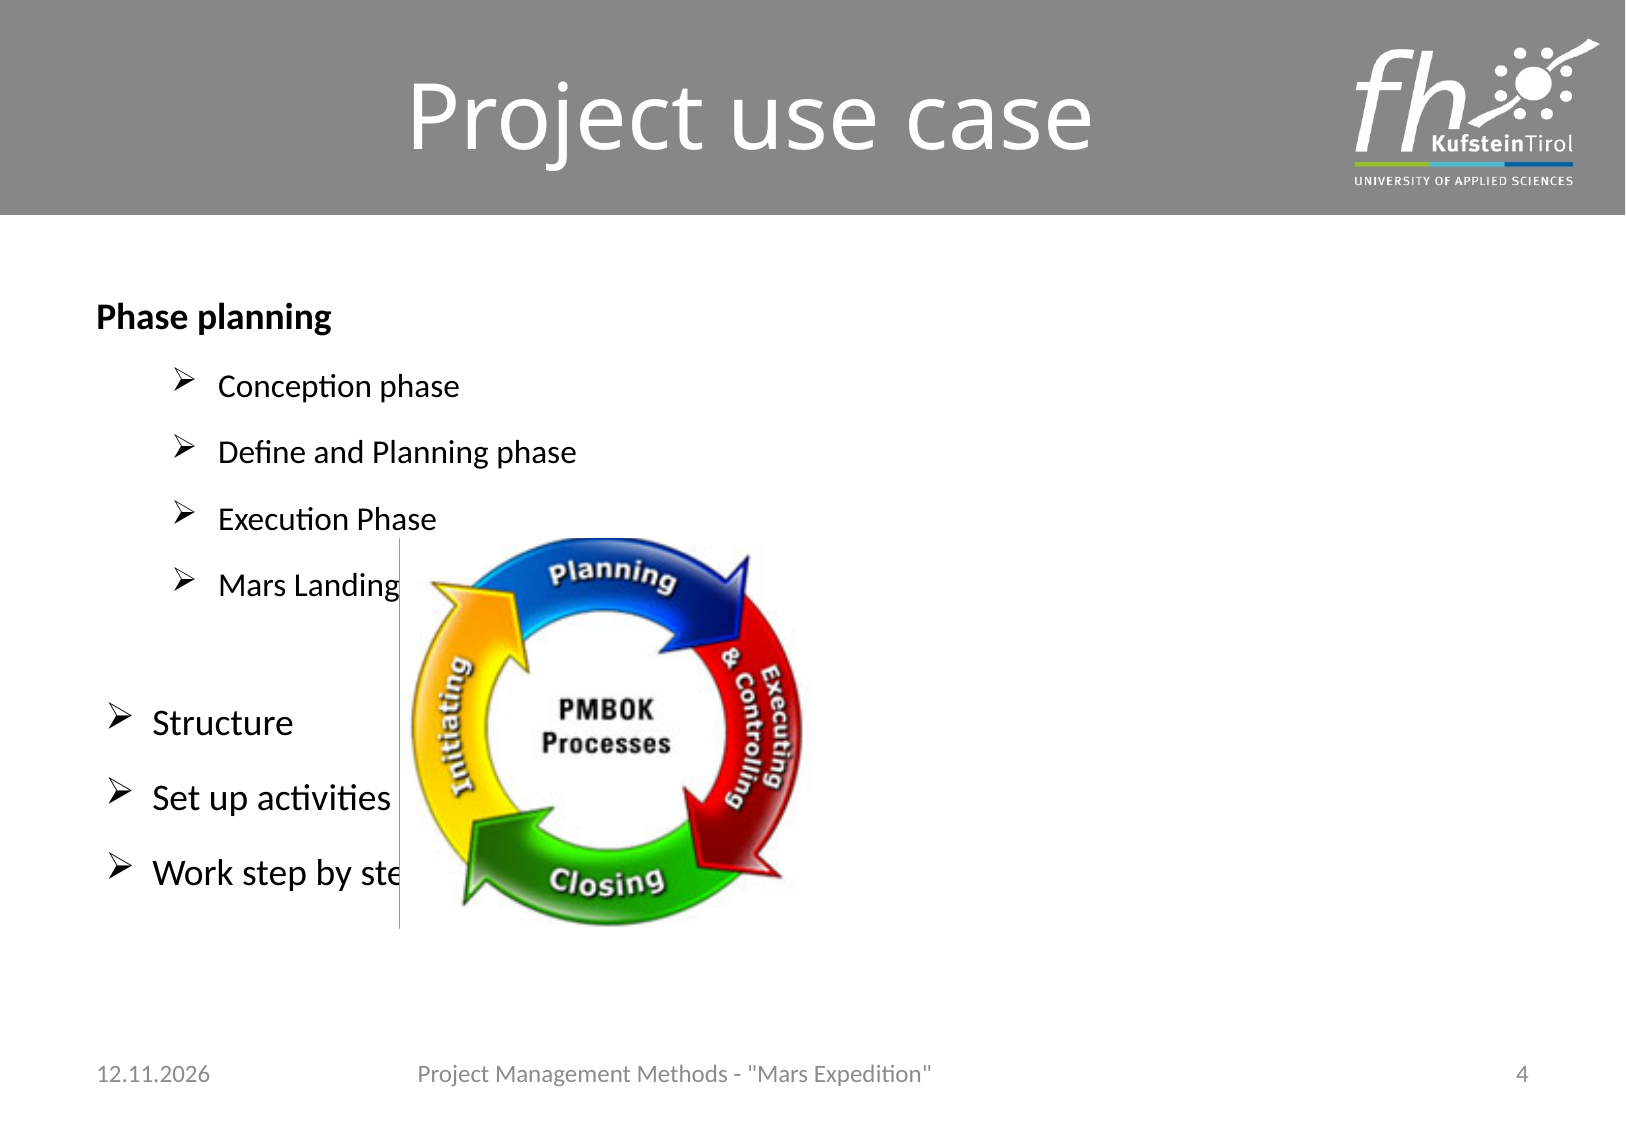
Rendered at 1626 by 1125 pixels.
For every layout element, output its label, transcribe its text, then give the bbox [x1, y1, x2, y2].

list Phase planning Conception phase Define and Planning phase Execution Phase Mars Landing Structure Set up activities Work step by step [81, 262, 1544, 1005]
title Project use case [19, 19, 1482, 207]
footer Project Management Methods - "Mars Expedition" [280, 1042, 1070, 1103]
picture [0, 0, 1626, 215]
slide_number 4 [1355, 1042, 1544, 1103]
picture [398, 538, 810, 929]
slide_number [81, 1042, 246, 1103]
